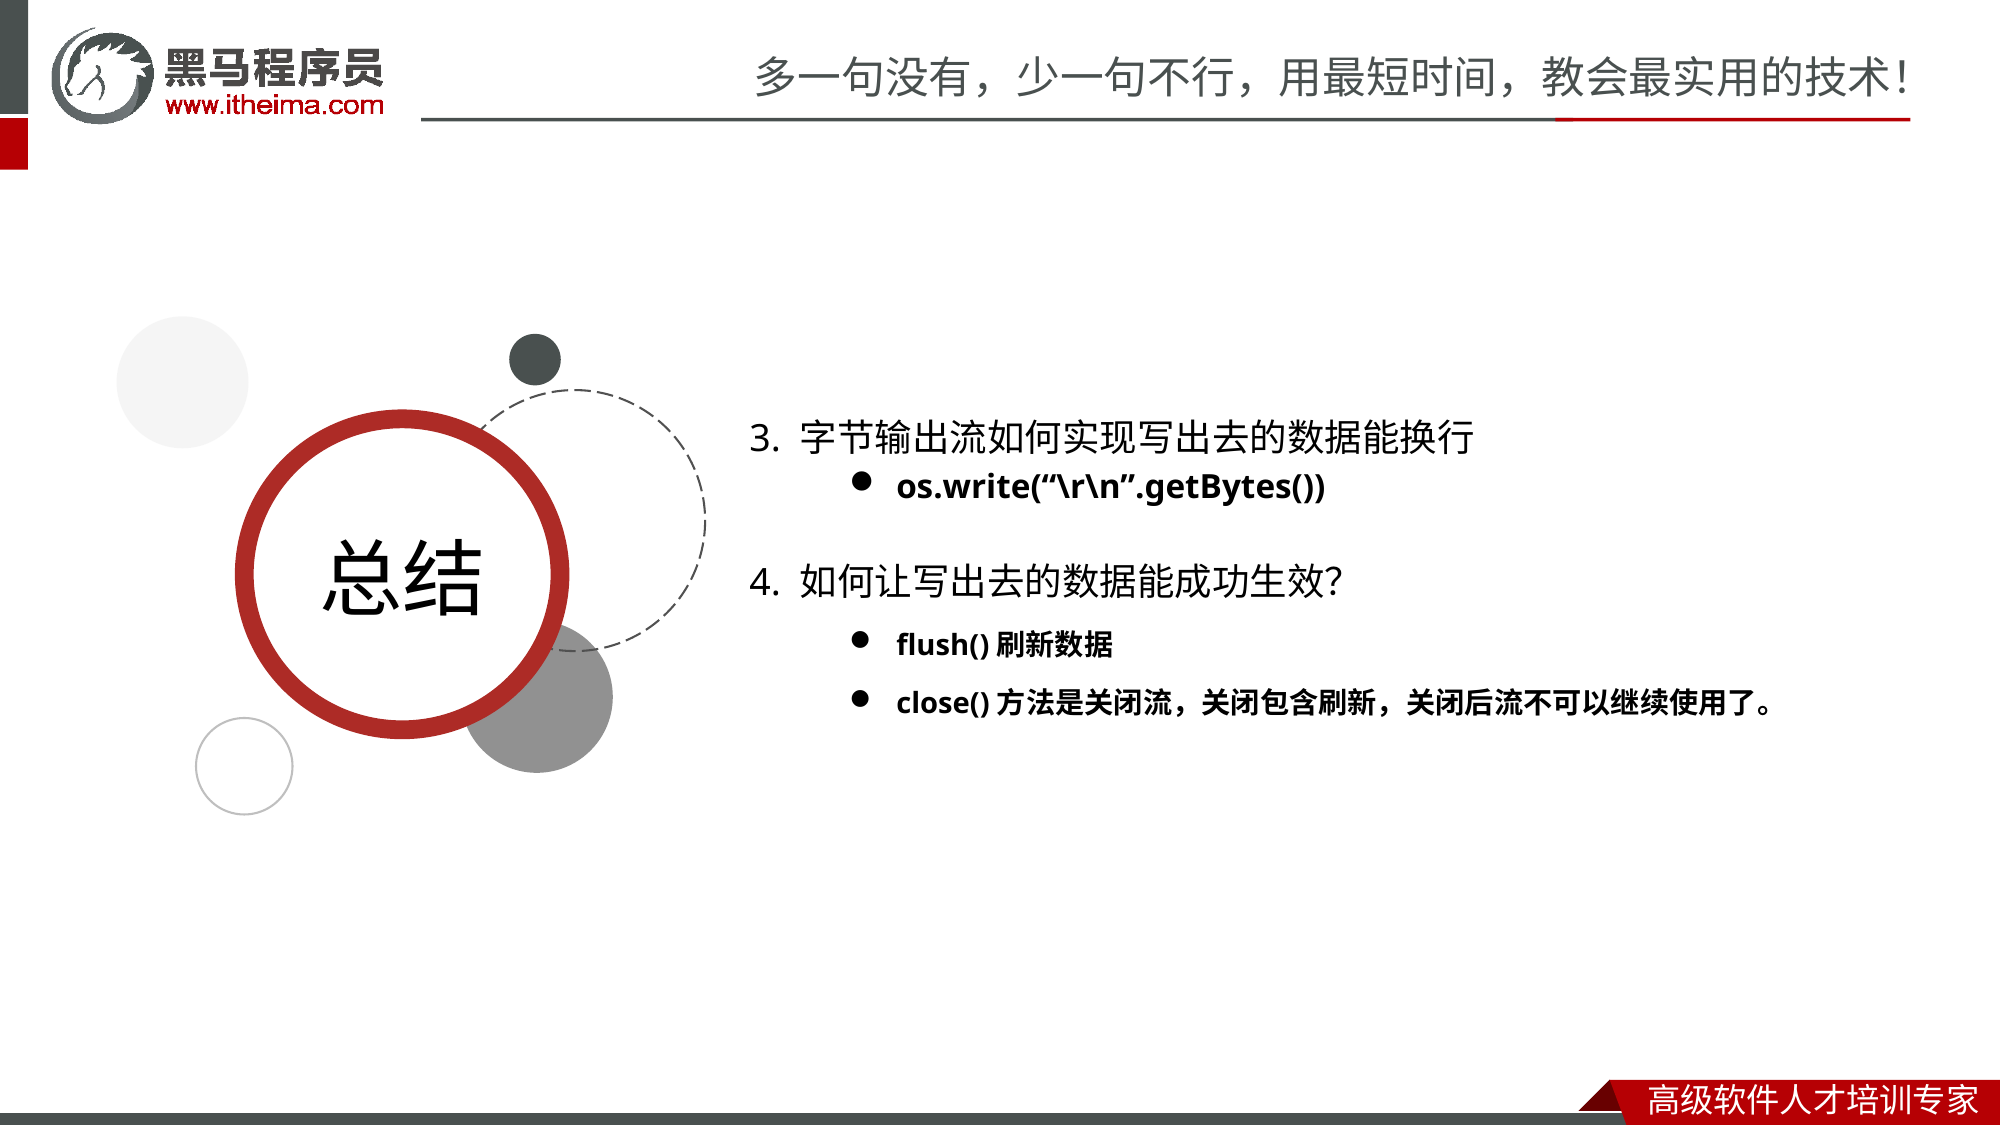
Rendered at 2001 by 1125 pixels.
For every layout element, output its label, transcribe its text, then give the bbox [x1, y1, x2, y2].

list 3. 字节输出流如何实现写出去的数据能换行 os.write(“\r\n”.getBytes()) 4. 如何让写出去的数据能成功生效？ flush()刷新数据 close()方法是关闭流，关闭包含刷新，关闭后流不可以继续使用了。 [734, 146, 2000, 943]
picture [50, 26, 384, 125]
